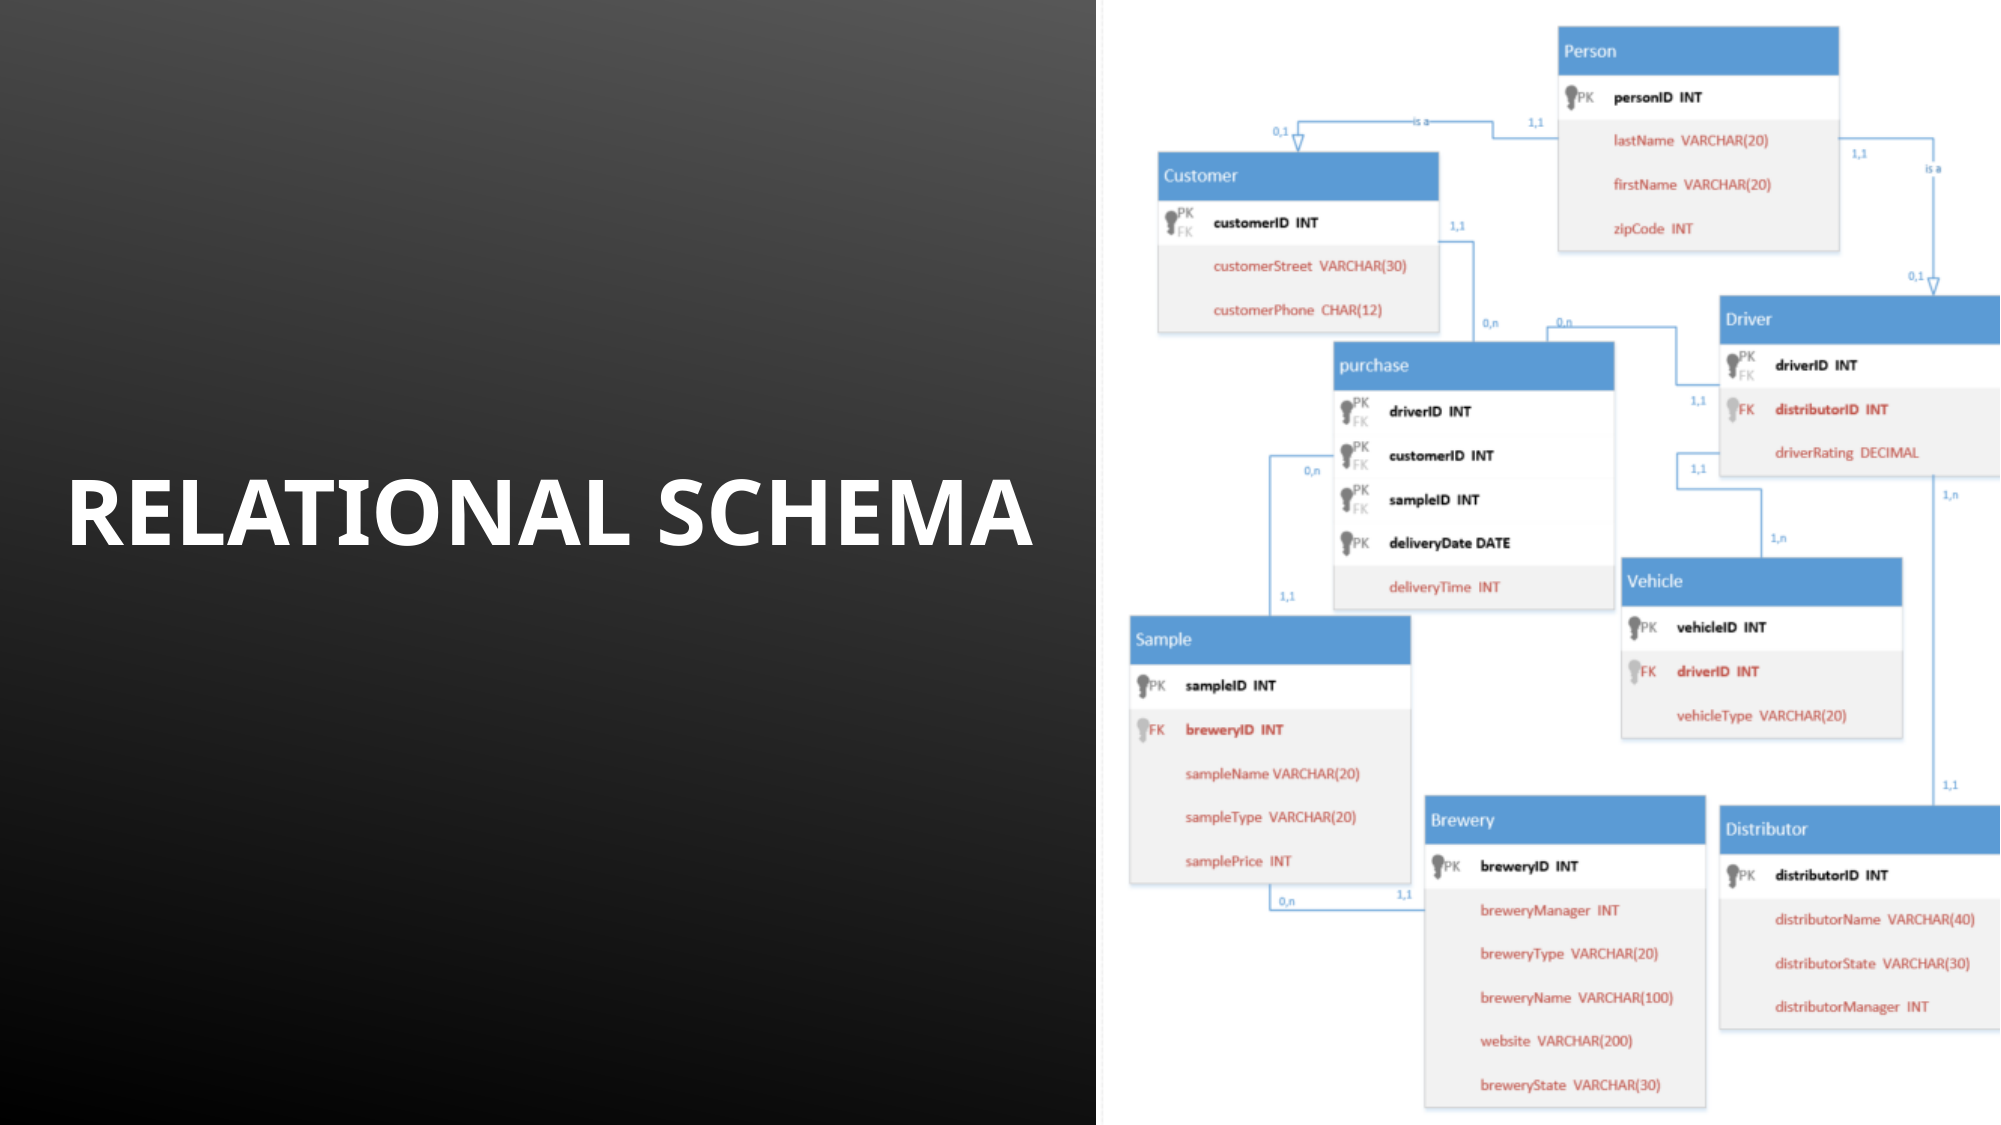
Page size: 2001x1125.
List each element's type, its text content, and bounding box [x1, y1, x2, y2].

picture [1095, 0, 2000, 1125]
title Relational Schema [49, 443, 1058, 571]
